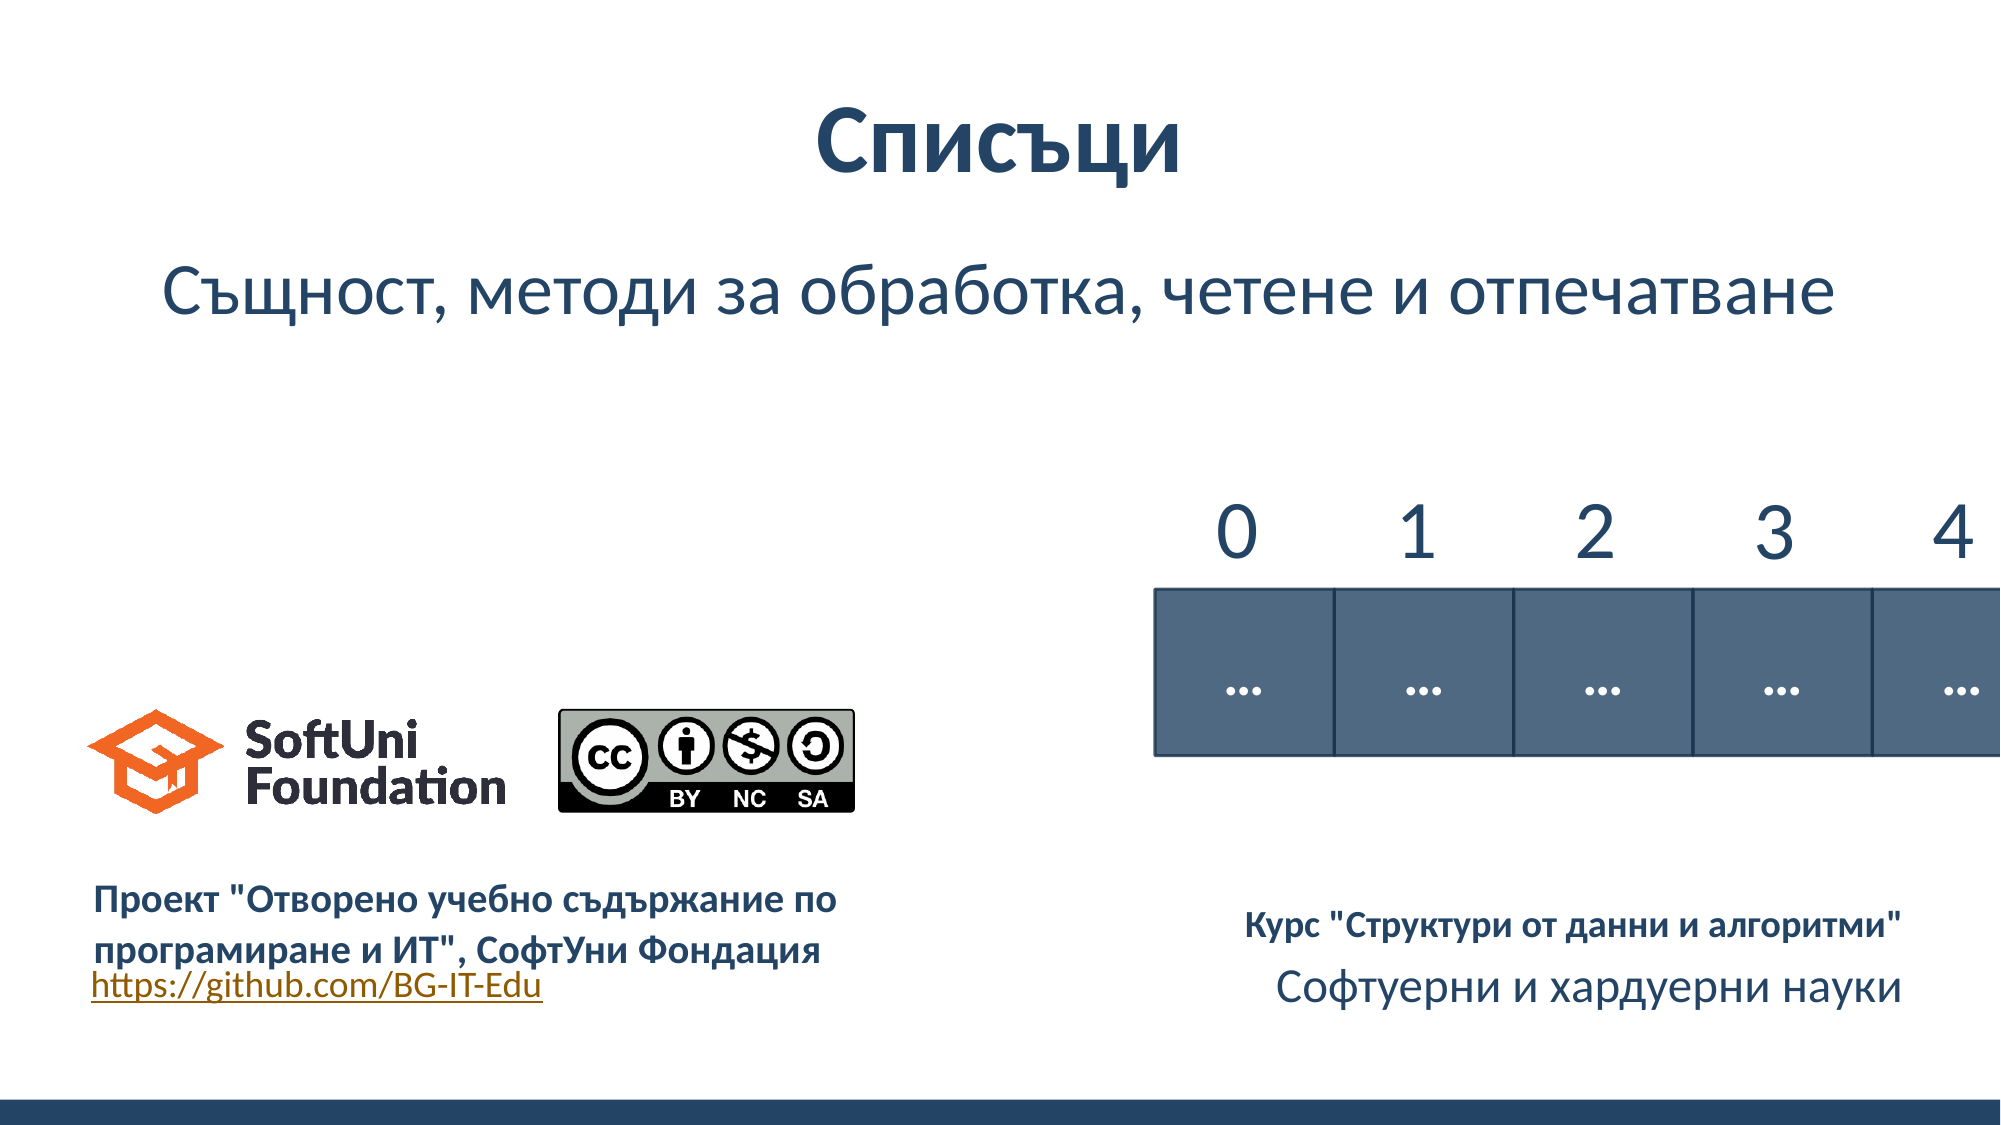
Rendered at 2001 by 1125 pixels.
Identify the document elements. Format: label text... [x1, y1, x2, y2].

list https://github.com/BG-IT-Edu [84, 953, 865, 1010]
title Списъци [91, 52, 1910, 213]
picture [87, 709, 505, 814]
list Софтуерни и хардуерни науки [1048, 953, 1910, 1010]
picture [558, 708, 855, 813]
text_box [1154, 447, 2000, 756]
list Проект "Отворено учебно съдържание по програмиране и ИТ", СофтУни Фондация [87, 861, 868, 981]
subtitle Същност, методи за обработка, четене и отпечатване [91, 230, 1910, 445]
list Курс "Структури от данни и алгоритми" [1048, 890, 1910, 952]
